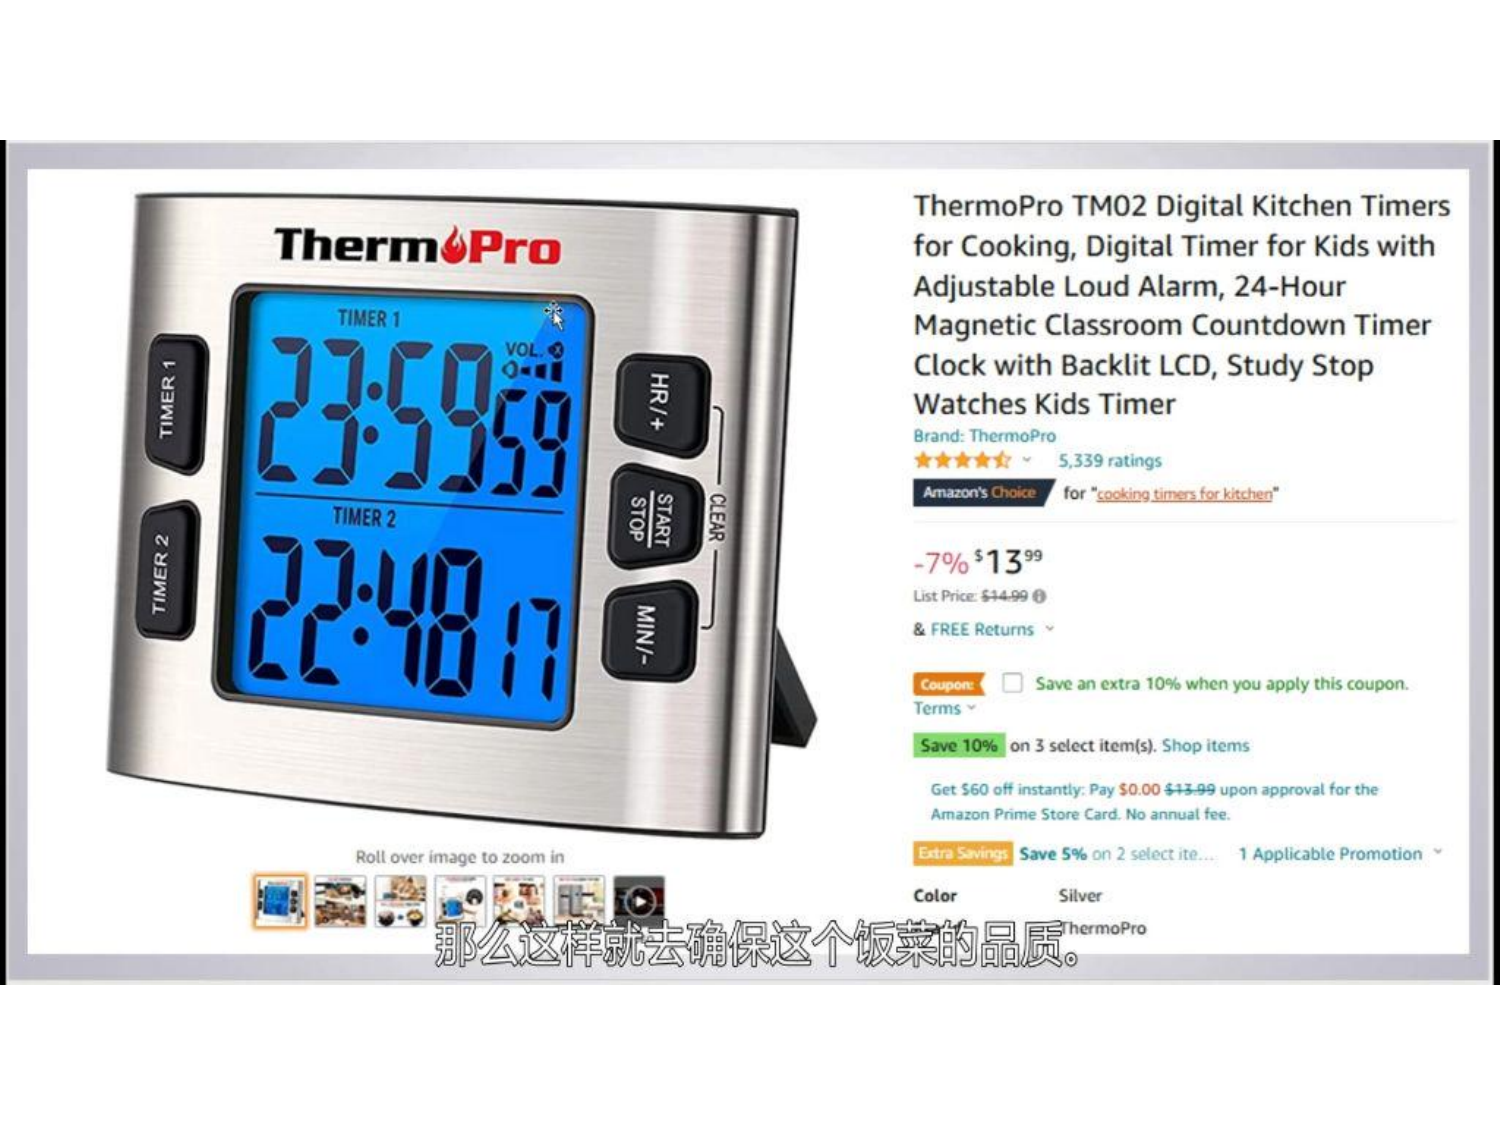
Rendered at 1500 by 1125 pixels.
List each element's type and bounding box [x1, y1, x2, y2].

picture [0, 140, 1500, 985]
